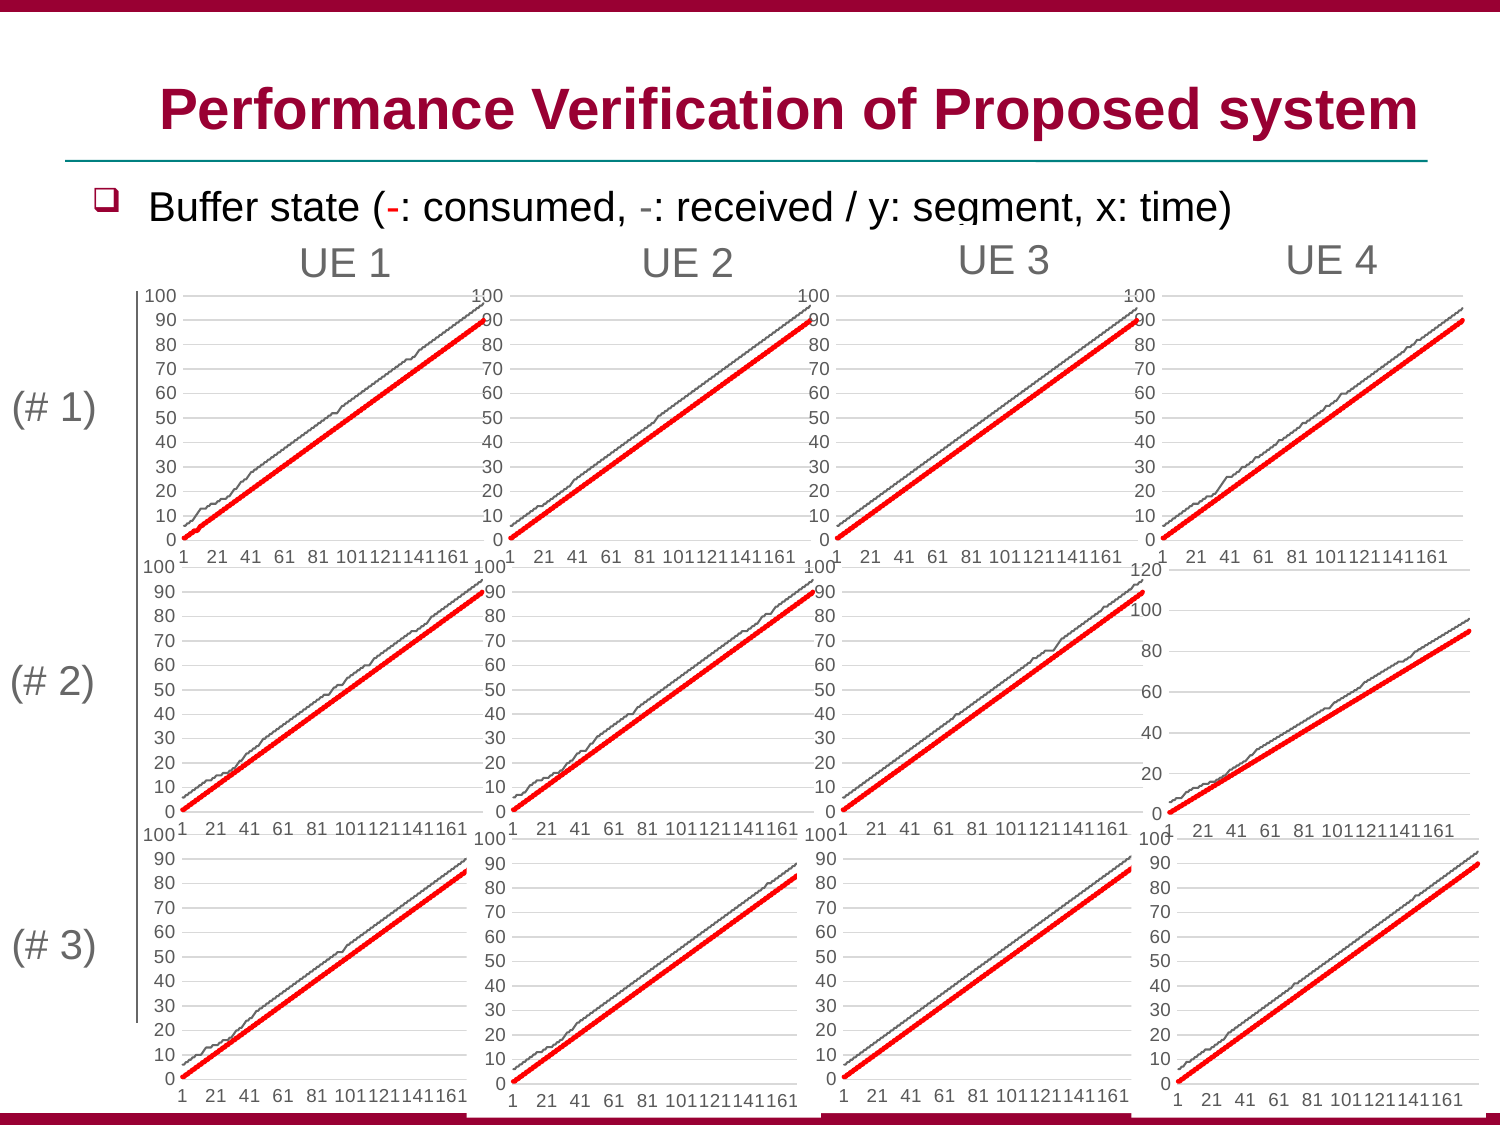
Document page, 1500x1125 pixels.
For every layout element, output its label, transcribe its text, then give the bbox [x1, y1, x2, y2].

list Buffer state (-: consumed, -: received / y: segment, x: time) [76, 172, 1427, 1024]
text_box UE 2 [626, 228, 750, 277]
text_box (# 1) [0, 372, 113, 438]
chart [135, 278, 1486, 1118]
text_box UE 1 [284, 228, 407, 277]
text_box UE 4 [1270, 225, 1394, 277]
text_box UE 3 [942, 225, 1066, 277]
text_box (# 3) [0, 910, 113, 976]
title Performance Verification of Proposed system [74, 36, 1436, 150]
text_box (# 2) [0, 646, 111, 712]
